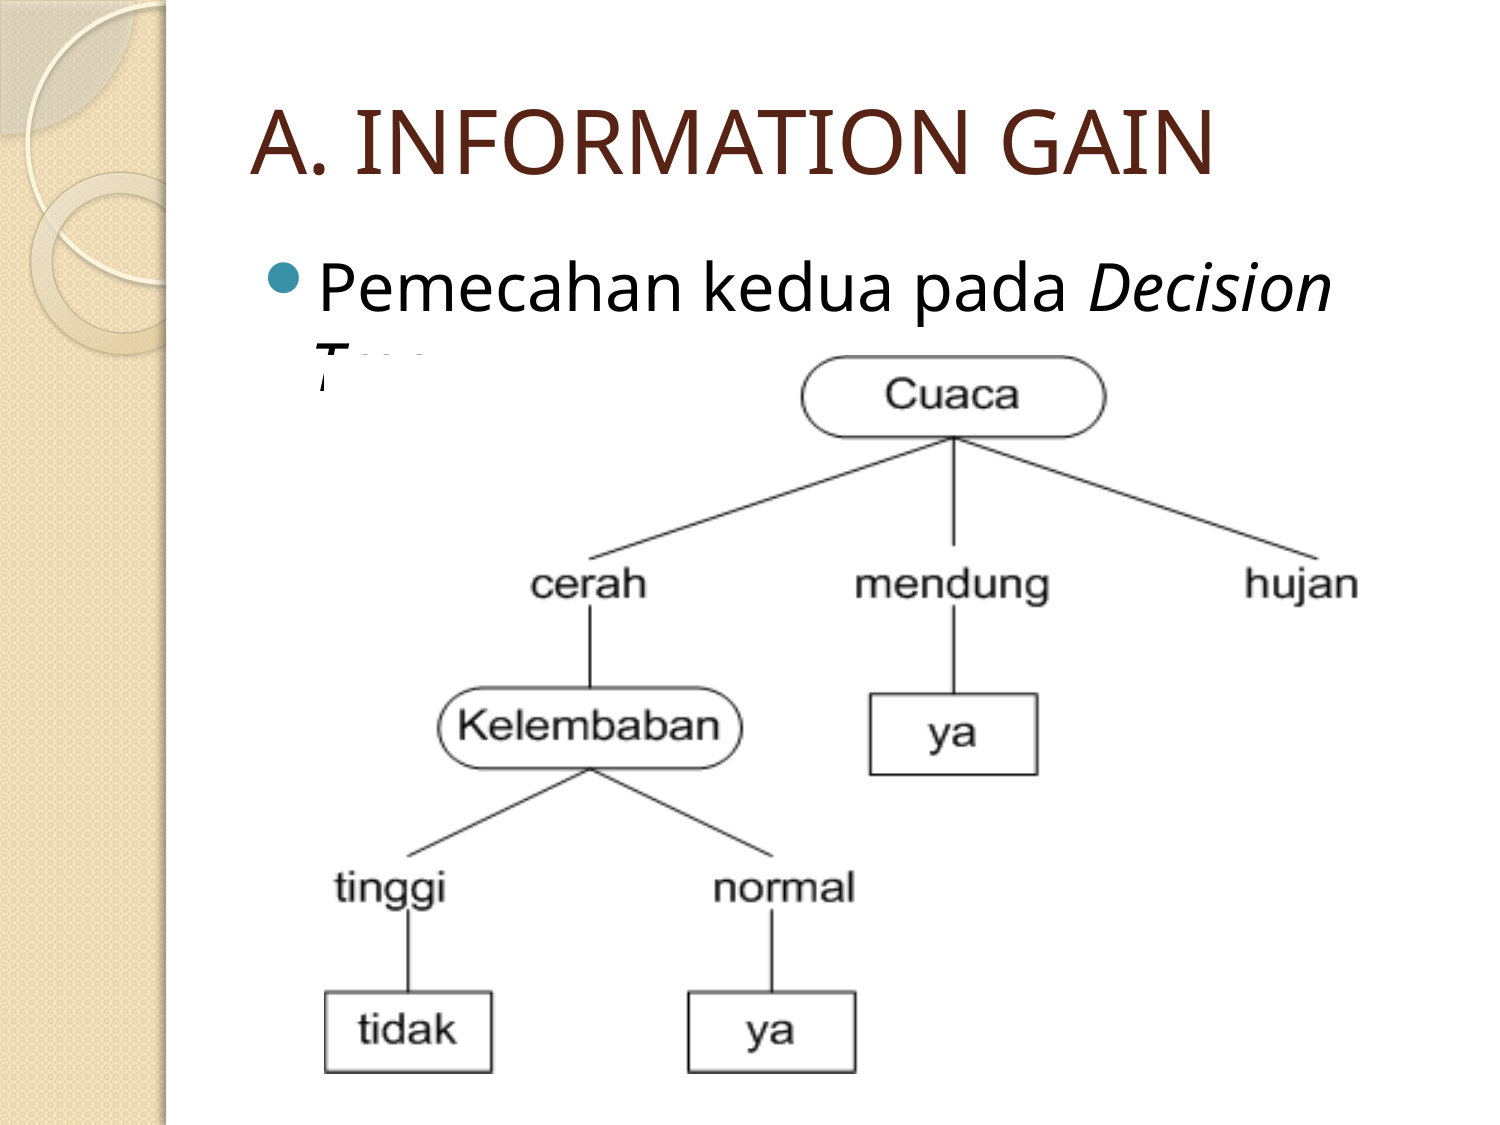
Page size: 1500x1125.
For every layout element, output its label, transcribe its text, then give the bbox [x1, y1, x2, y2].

title A. INFORMATION GAIN [235, 45, 1466, 233]
picture [324, 355, 1363, 1074]
list Pemecahan kedua pada Decision Tree [235, 237, 1466, 1025]
